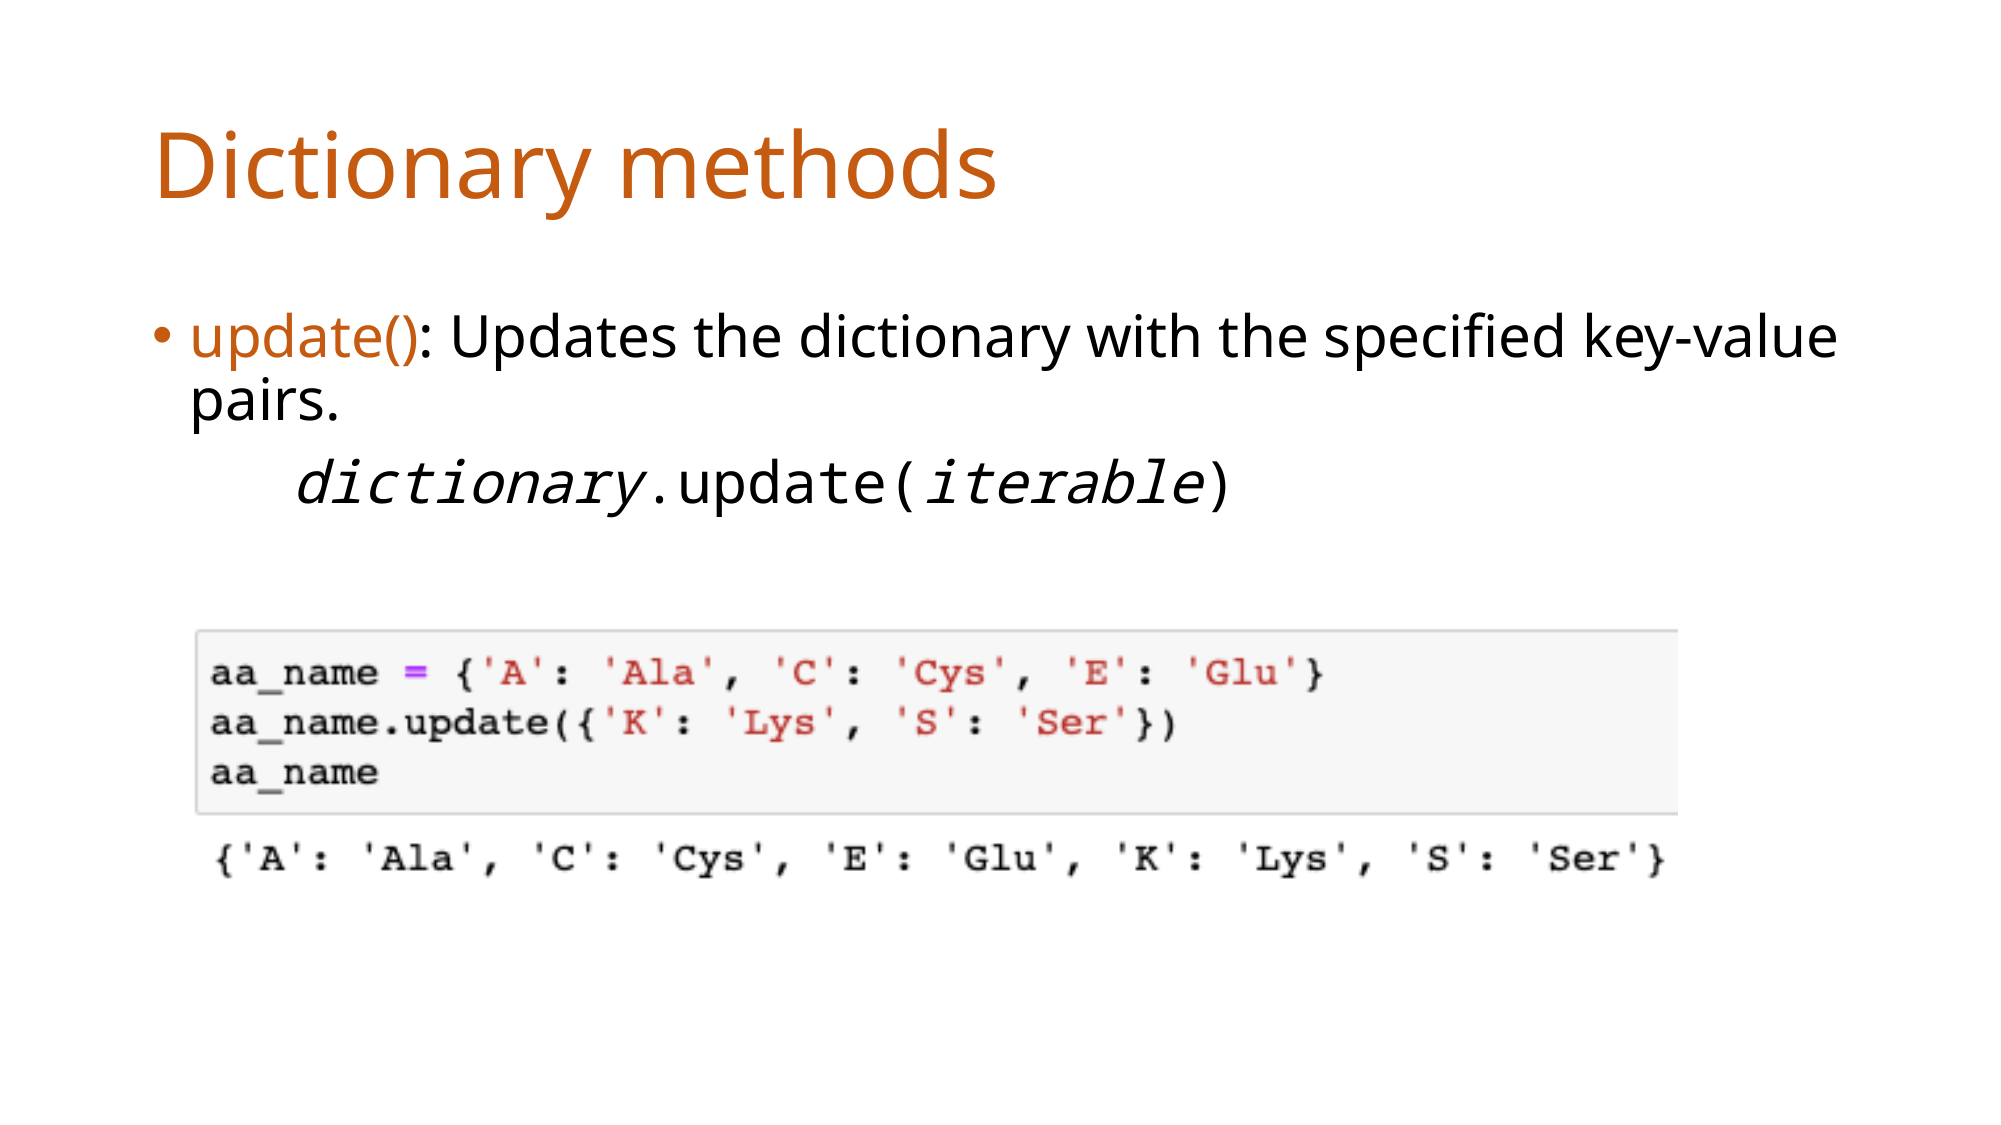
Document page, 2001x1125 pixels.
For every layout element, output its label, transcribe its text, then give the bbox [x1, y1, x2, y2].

picture [180, 591, 1678, 918]
title Dictionary methods [137, 59, 1863, 278]
list update(): Updates the dictionary with the specified key-value pairs. dictionary.update(iterable) [137, 299, 1863, 1014]
